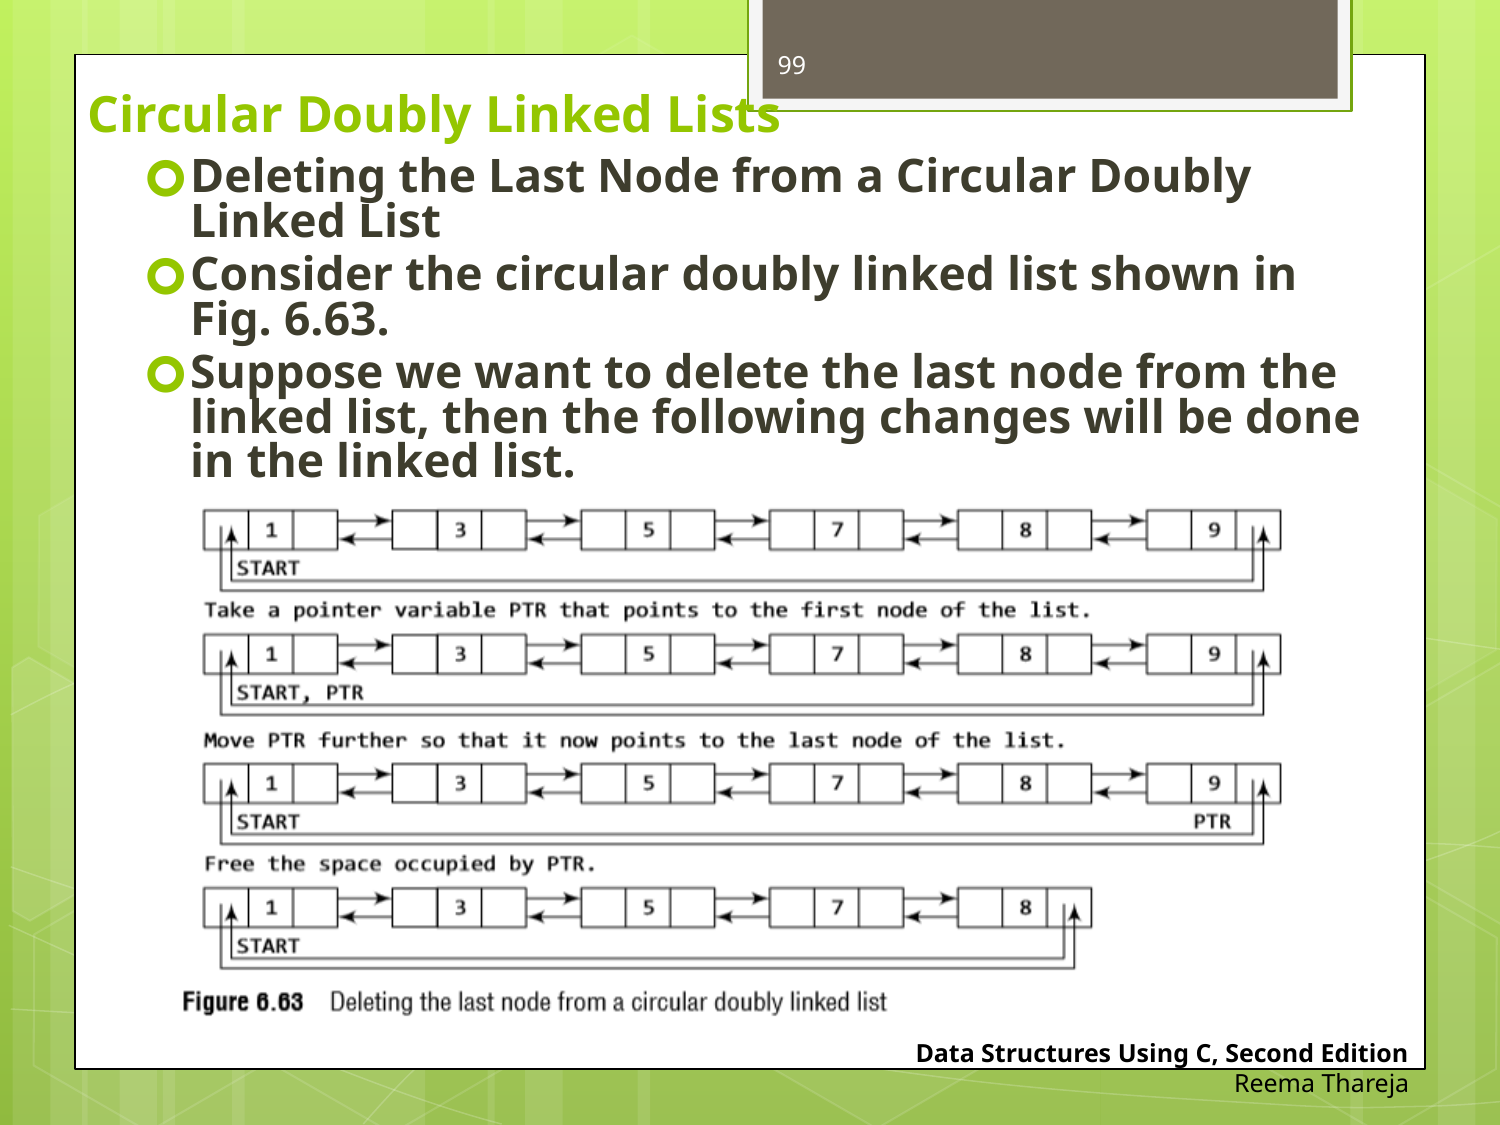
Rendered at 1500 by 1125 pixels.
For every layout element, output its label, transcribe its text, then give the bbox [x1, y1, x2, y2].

title Circular Doubly Linked Lists [72, 37, 1225, 150]
list Deleting the Last Node from a Circular Doubly Linked List Consider the circular doubly linked list shown in Fig. 6.63. Suppose we want to delete the last node from the linked list, then the following changes will be done in the linked list. [118, 149, 1407, 517]
picture [162, 499, 1327, 1026]
slide_number 99 [762, 36, 982, 97]
footer Data Structures Using C, Second Edition Reema Thareja [849, 1037, 1425, 1098]
